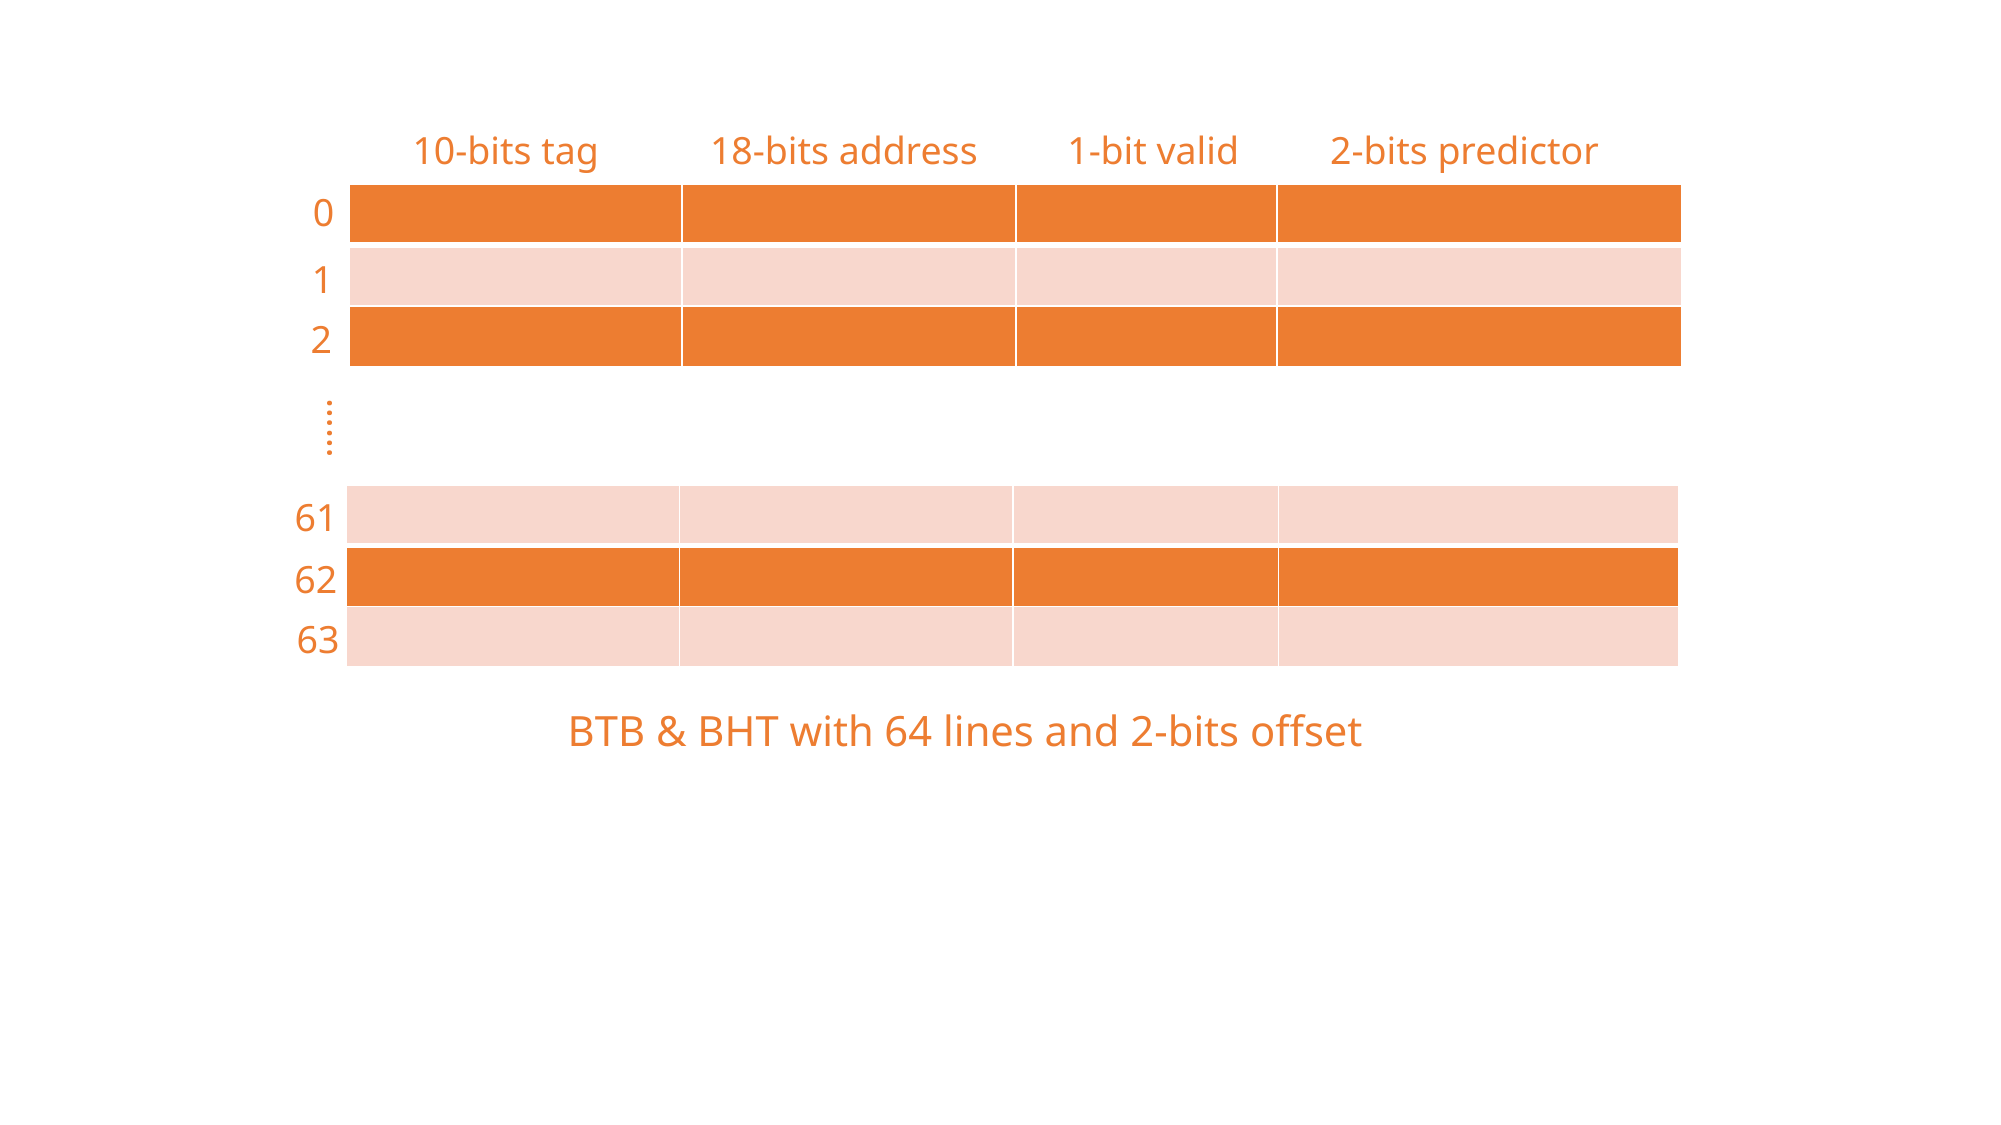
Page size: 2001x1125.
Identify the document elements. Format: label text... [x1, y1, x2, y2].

table_cell [1278, 307, 1681, 366]
table_cell [378, 307, 681, 366]
table_cell [379, 248, 681, 305]
table_header [373, 486, 679, 543]
text_box 1 [297, 248, 379, 309]
table_header [1014, 486, 1278, 543]
table_cell [1014, 548, 1278, 606]
table_cell [680, 548, 1012, 606]
text_box 10-bits tag [397, 120, 677, 180]
text_box 62 [279, 548, 362, 609]
text_box 2 [295, 308, 378, 369]
table_header [1278, 185, 1681, 242]
table_cell [1014, 607, 1278, 666]
table_header [680, 486, 1012, 543]
table_cell [1279, 607, 1678, 666]
text_box 63 [281, 608, 364, 669]
text_box 18-bits address [695, 120, 1020, 180]
table_cell [1278, 248, 1681, 305]
table_cell [1017, 248, 1276, 305]
table_cell [362, 548, 679, 606]
text_box 1-bit valid [1052, 120, 1283, 180]
text_box 61 [279, 487, 390, 547]
table_header [1279, 486, 1678, 543]
table_header [381, 185, 681, 242]
table_cell [683, 248, 1015, 305]
text_box 0 [298, 181, 381, 242]
table_header [1017, 185, 1276, 242]
table_cell [1017, 307, 1276, 366]
table_header [683, 185, 1015, 242]
text_box 2-bits predictor [1315, 120, 1648, 180]
table_cell [683, 307, 1015, 366]
table_cell [1279, 548, 1678, 606]
text_box BTB & BHT with 64 lines and 2-bits offset [552, 697, 1517, 762]
table_cell [680, 607, 1012, 666]
table_cell [362, 607, 679, 666]
text_box …… [296, 384, 373, 487]
